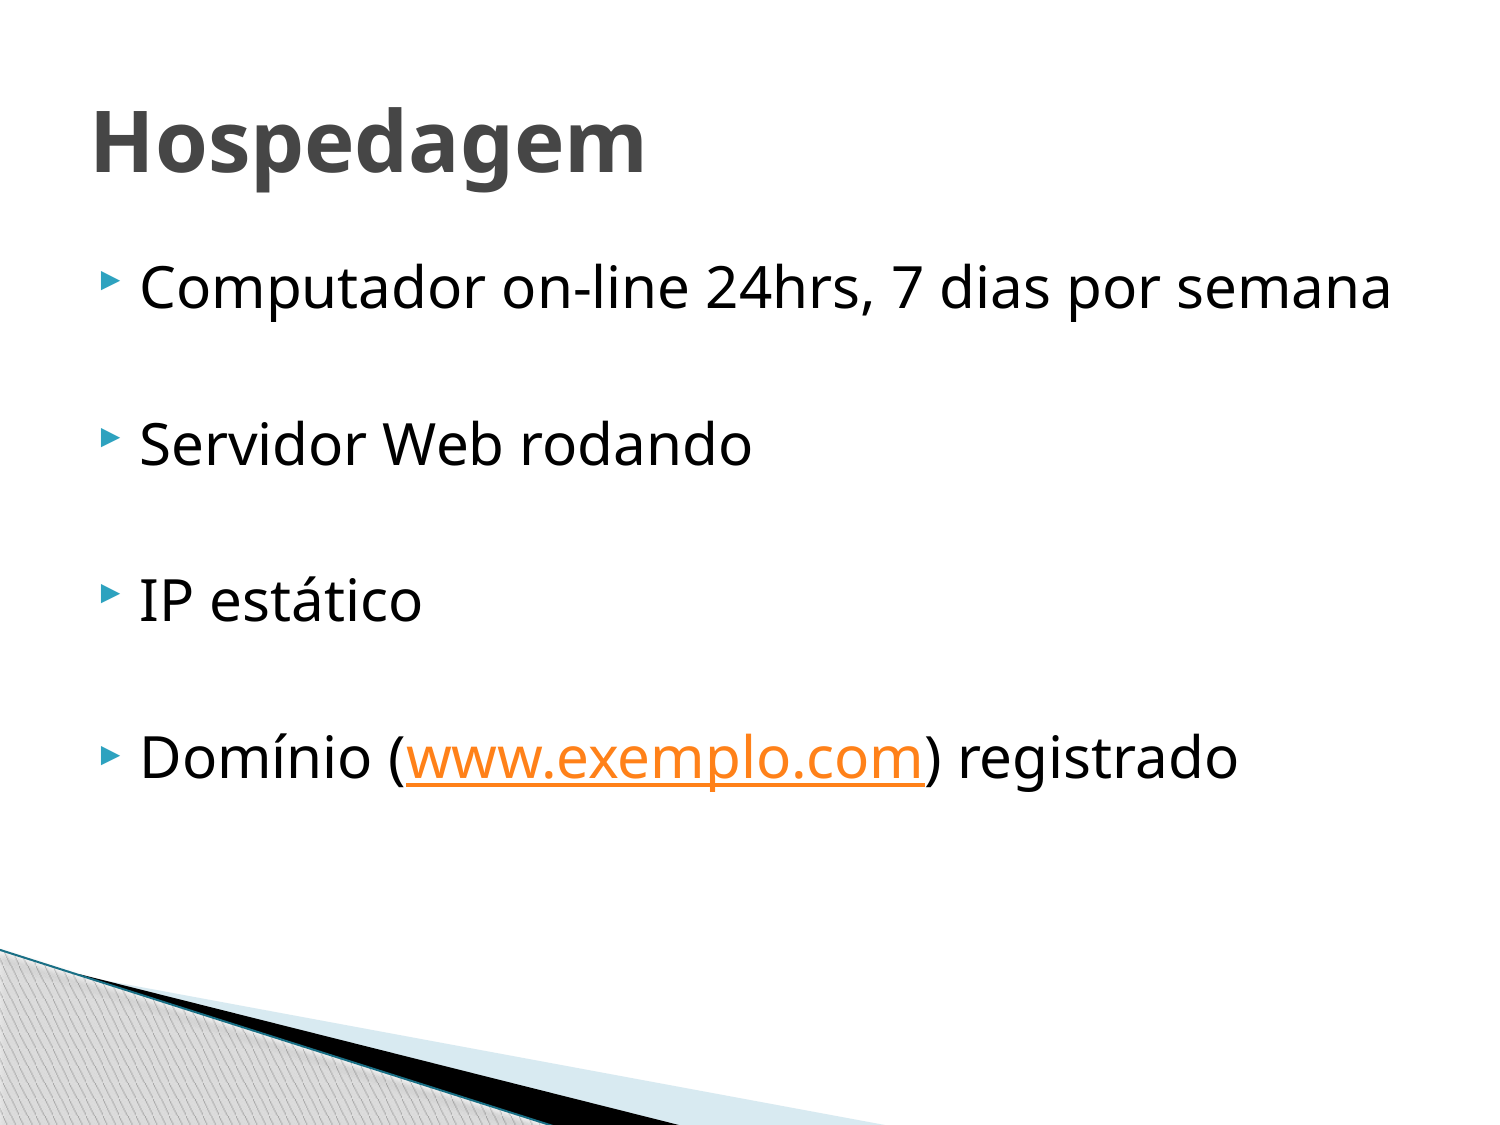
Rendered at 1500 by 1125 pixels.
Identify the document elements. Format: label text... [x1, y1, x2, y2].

list Computador on-line 24hrs, 7 dias por semana Servidor Web rodando IP estático Domínio (www.exemplo.com) registrado [64, 243, 1471, 986]
title Hospedagem [75, 45, 1425, 233]
